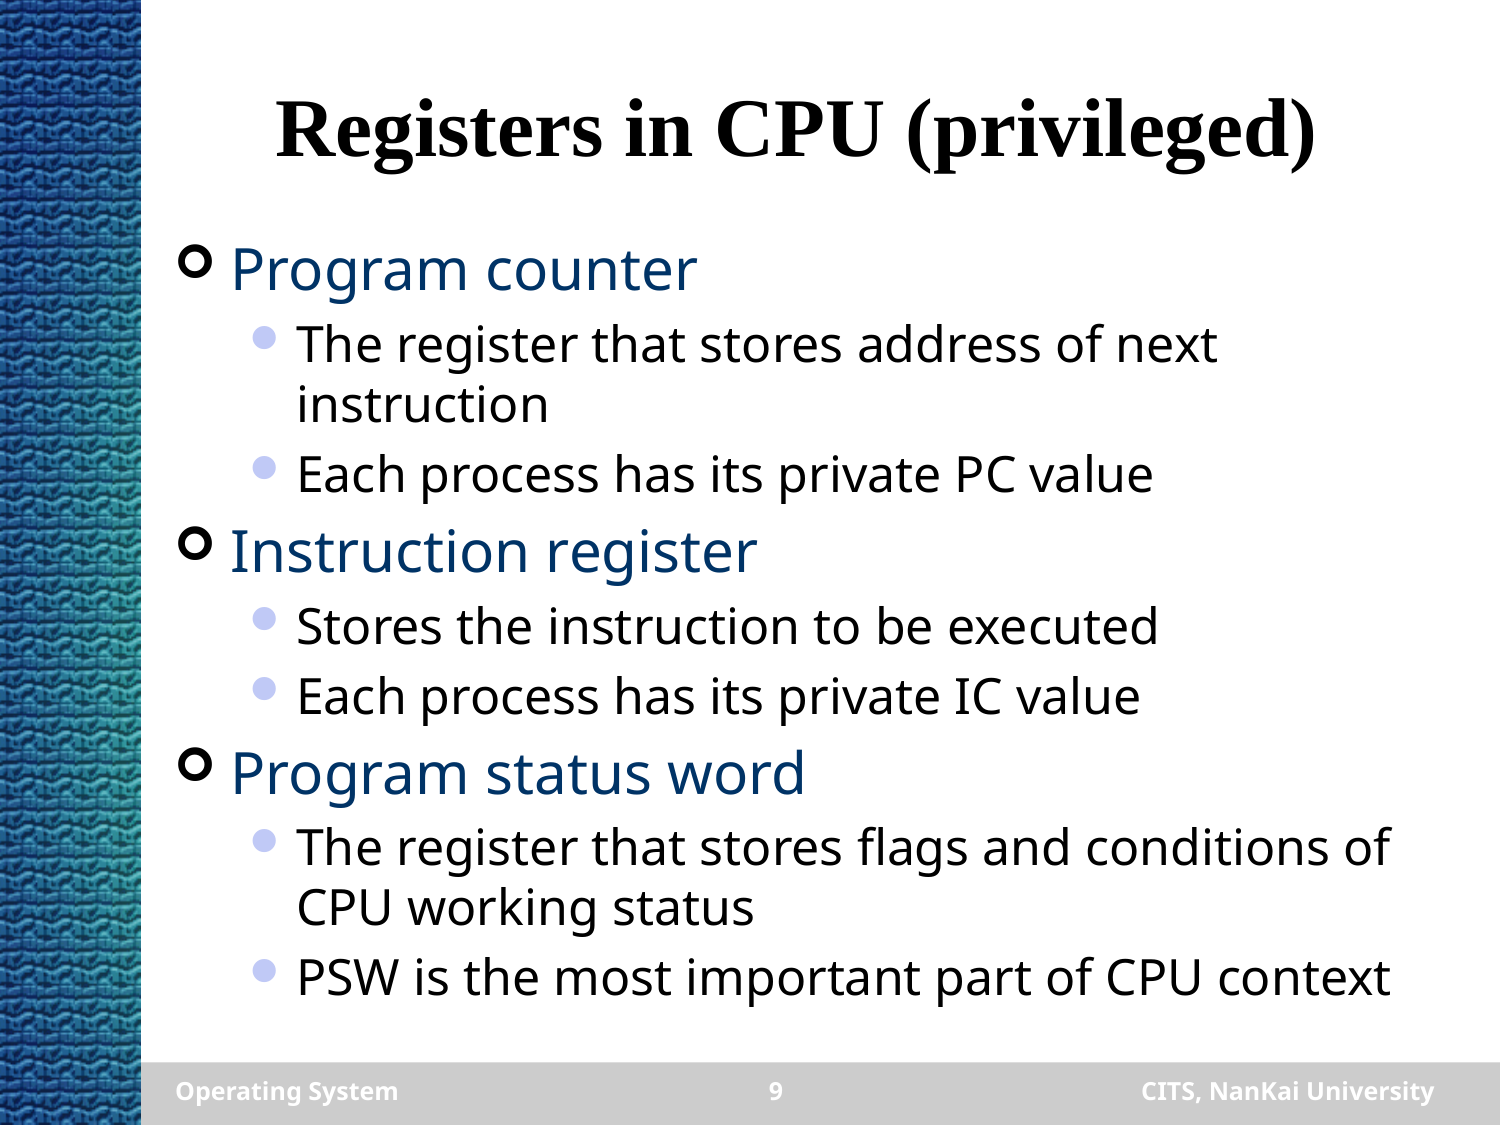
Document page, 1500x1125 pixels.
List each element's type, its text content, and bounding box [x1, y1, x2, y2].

text_box CITS, NanKai University [975, 1067, 1450, 1118]
text_box Operating System [160, 1067, 573, 1118]
list Program counter The register that stores address of next instruction Each process has its private PC value Instruction register Stores the instruction to be executed Each process has its private IC value Program status word The register that stores flags and conditions of CPU working status PSW is the most important part of CPU context [159, 224, 1483, 1014]
picture [0, 0, 141, 1125]
title Registers in CPU (privileged) [159, 50, 1436, 197]
text_box 9 [600, 1067, 951, 1118]
